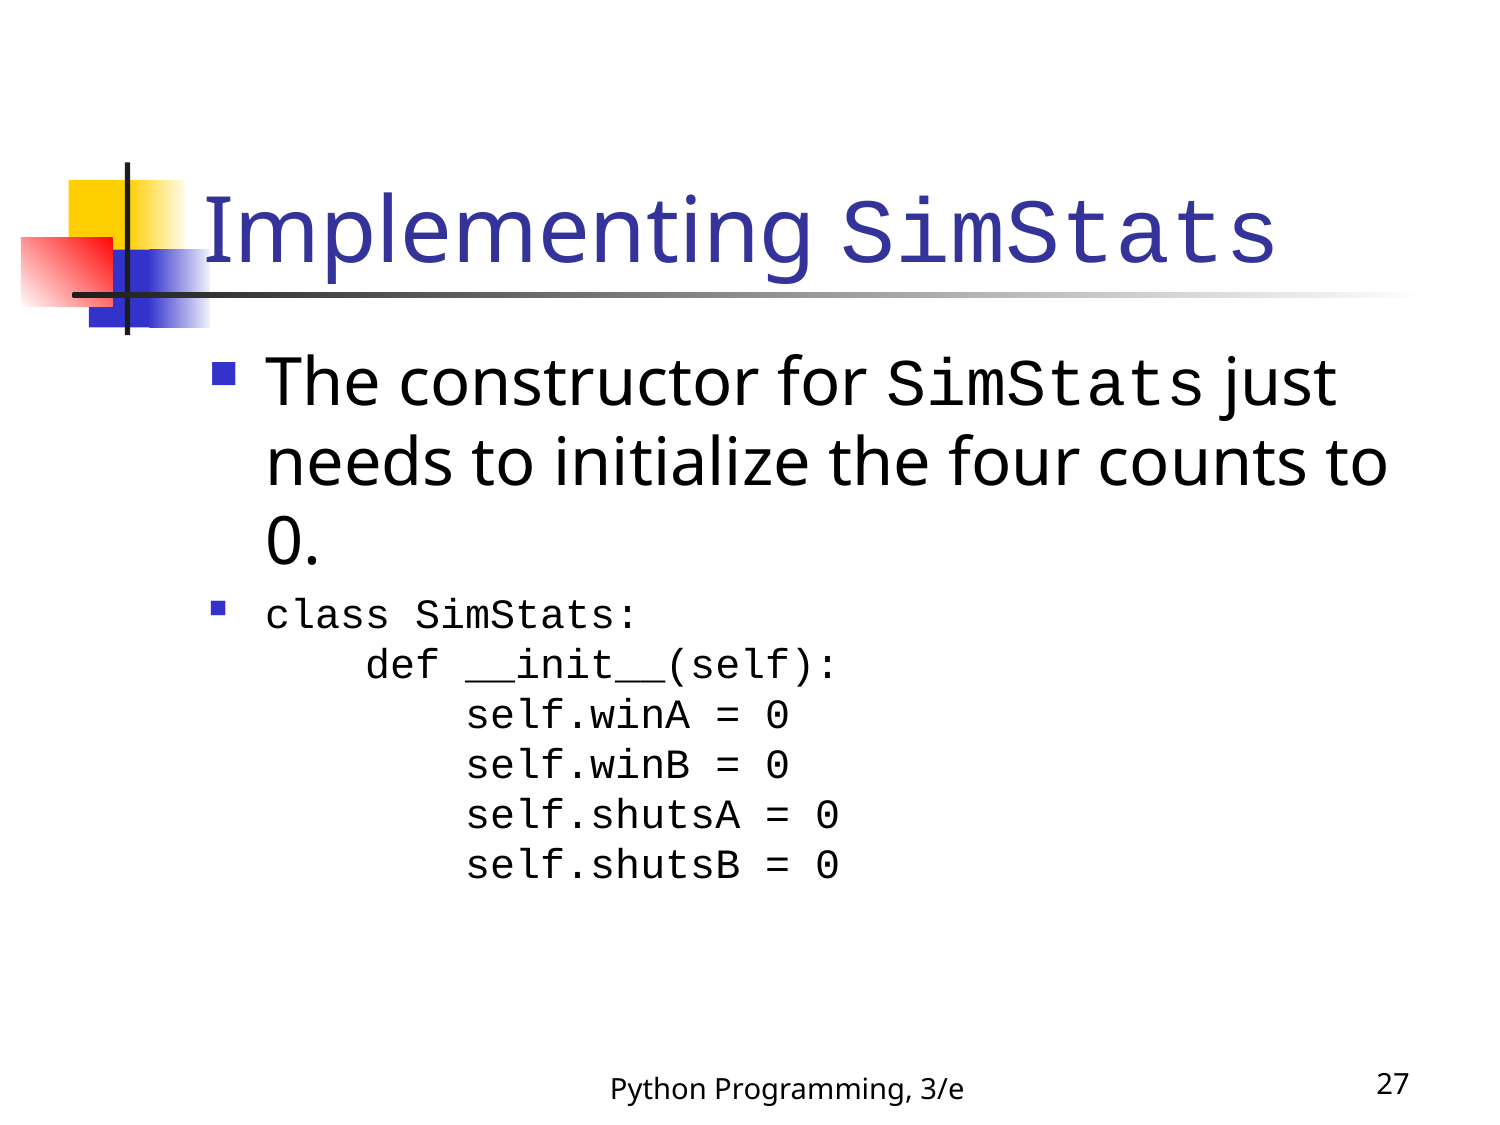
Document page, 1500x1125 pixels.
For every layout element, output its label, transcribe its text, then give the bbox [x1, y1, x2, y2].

title Implementing SimStats [188, 101, 1468, 289]
list The constructor for SimStats just needs to initialize the four counts to 0. class SimStats: def __init__(self): self.winA = 0 self.winB = 0 self.shutsA = 0 self.shutsB = 0 [193, 331, 1469, 1006]
footer Python Programming, 3/e [549, 1037, 1026, 1113]
slide_number 27 [1112, 1037, 1426, 1113]
